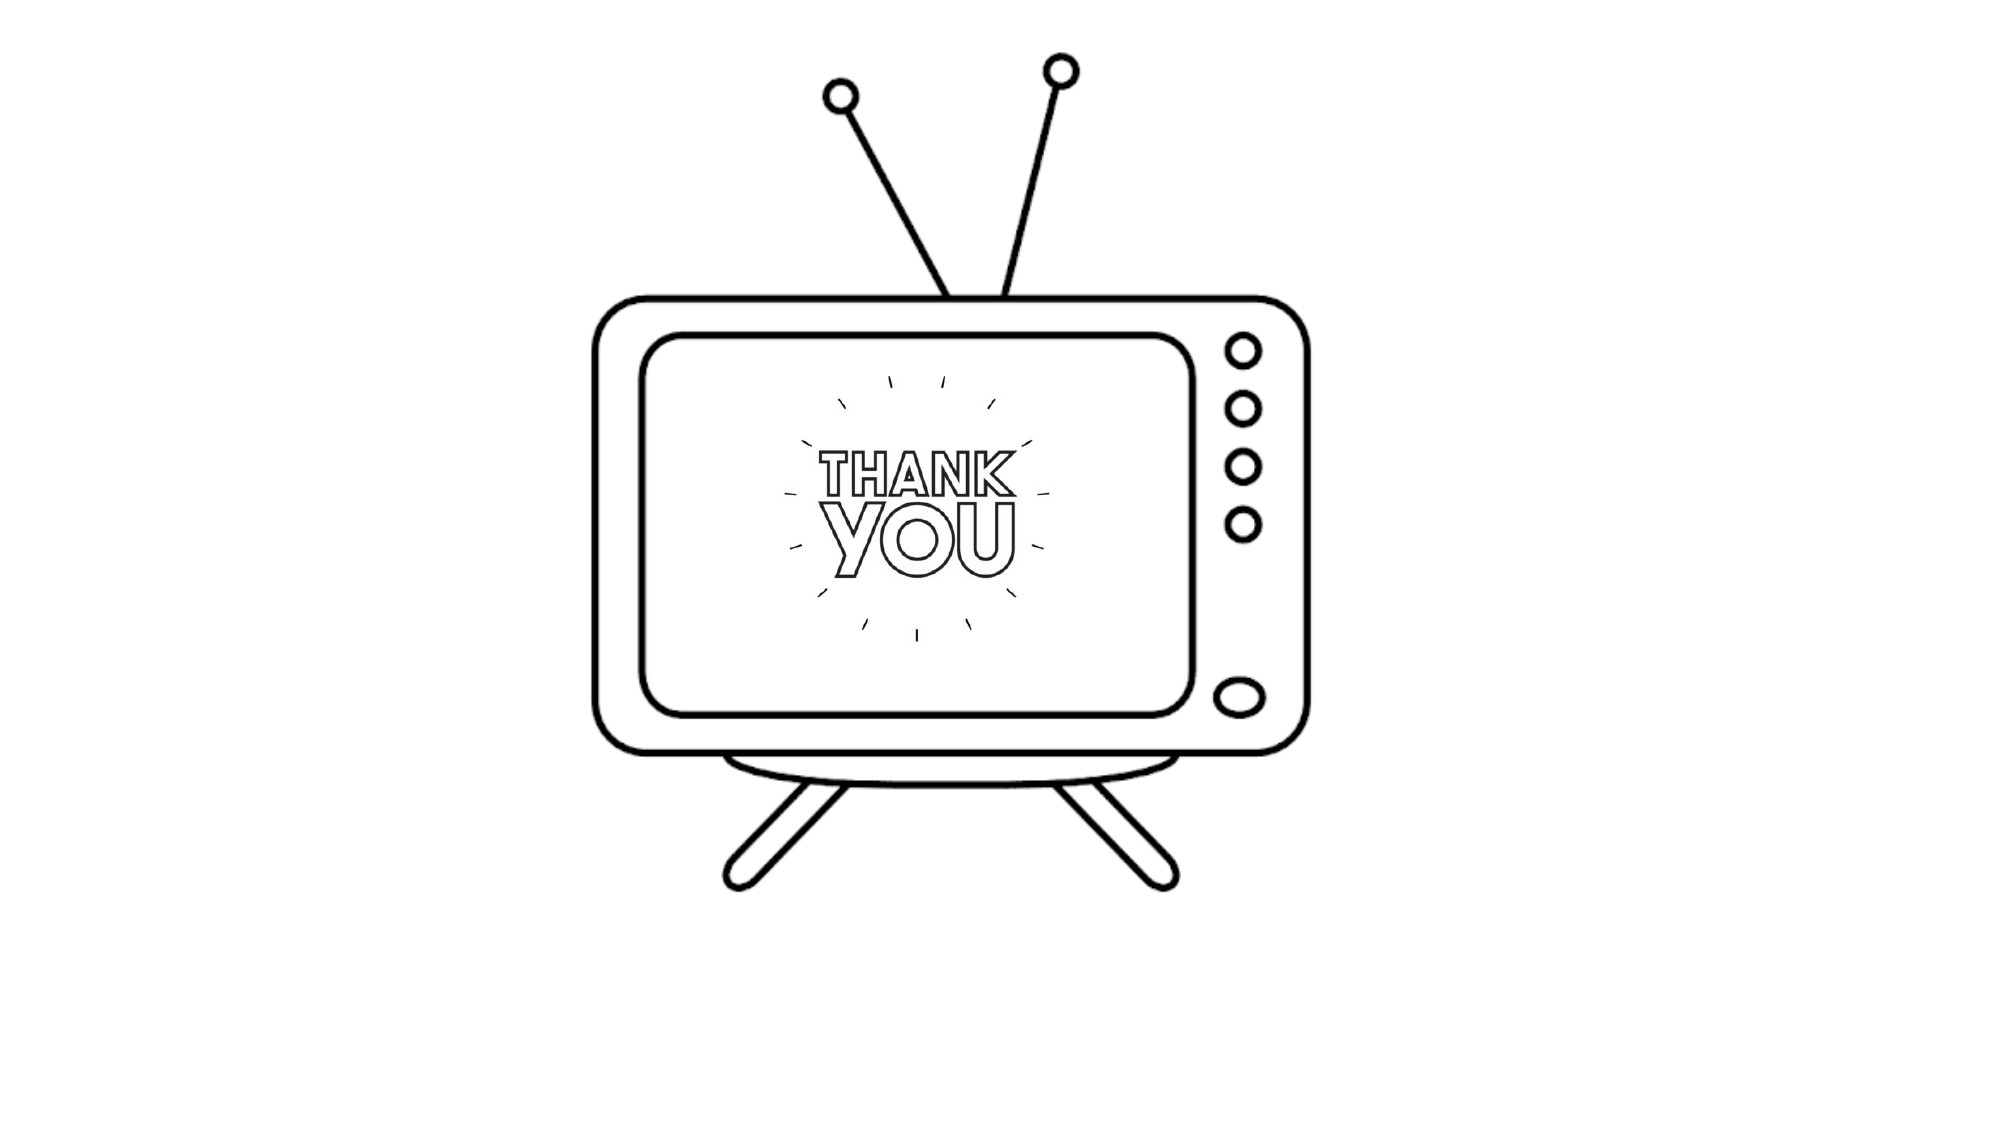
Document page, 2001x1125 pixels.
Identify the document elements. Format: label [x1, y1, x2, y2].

picture [657, 356, 1176, 650]
list [513, 34, 1390, 911]
